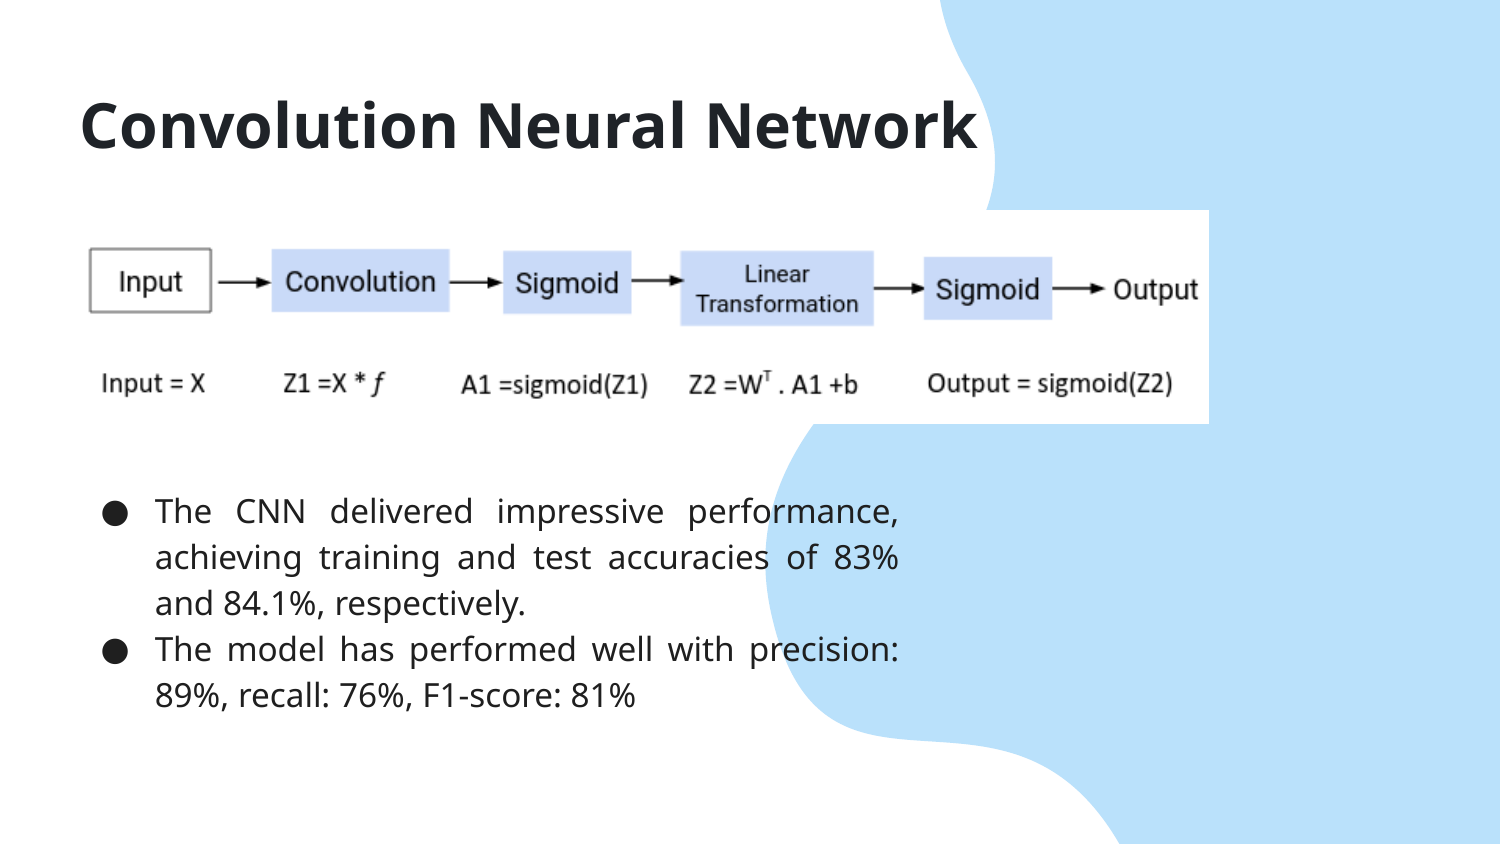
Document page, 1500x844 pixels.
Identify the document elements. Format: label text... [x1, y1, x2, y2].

title Convolution Neural Network [64, 70, 1001, 165]
picture [78, 210, 1209, 424]
subtitle The CNN delivered impressive performance, achieving training and test accuracies of 83% and 84.1%, respectively. The model has performed well with precision: 89%, recall: 76%, F1-score: 81% [64, 469, 916, 778]
